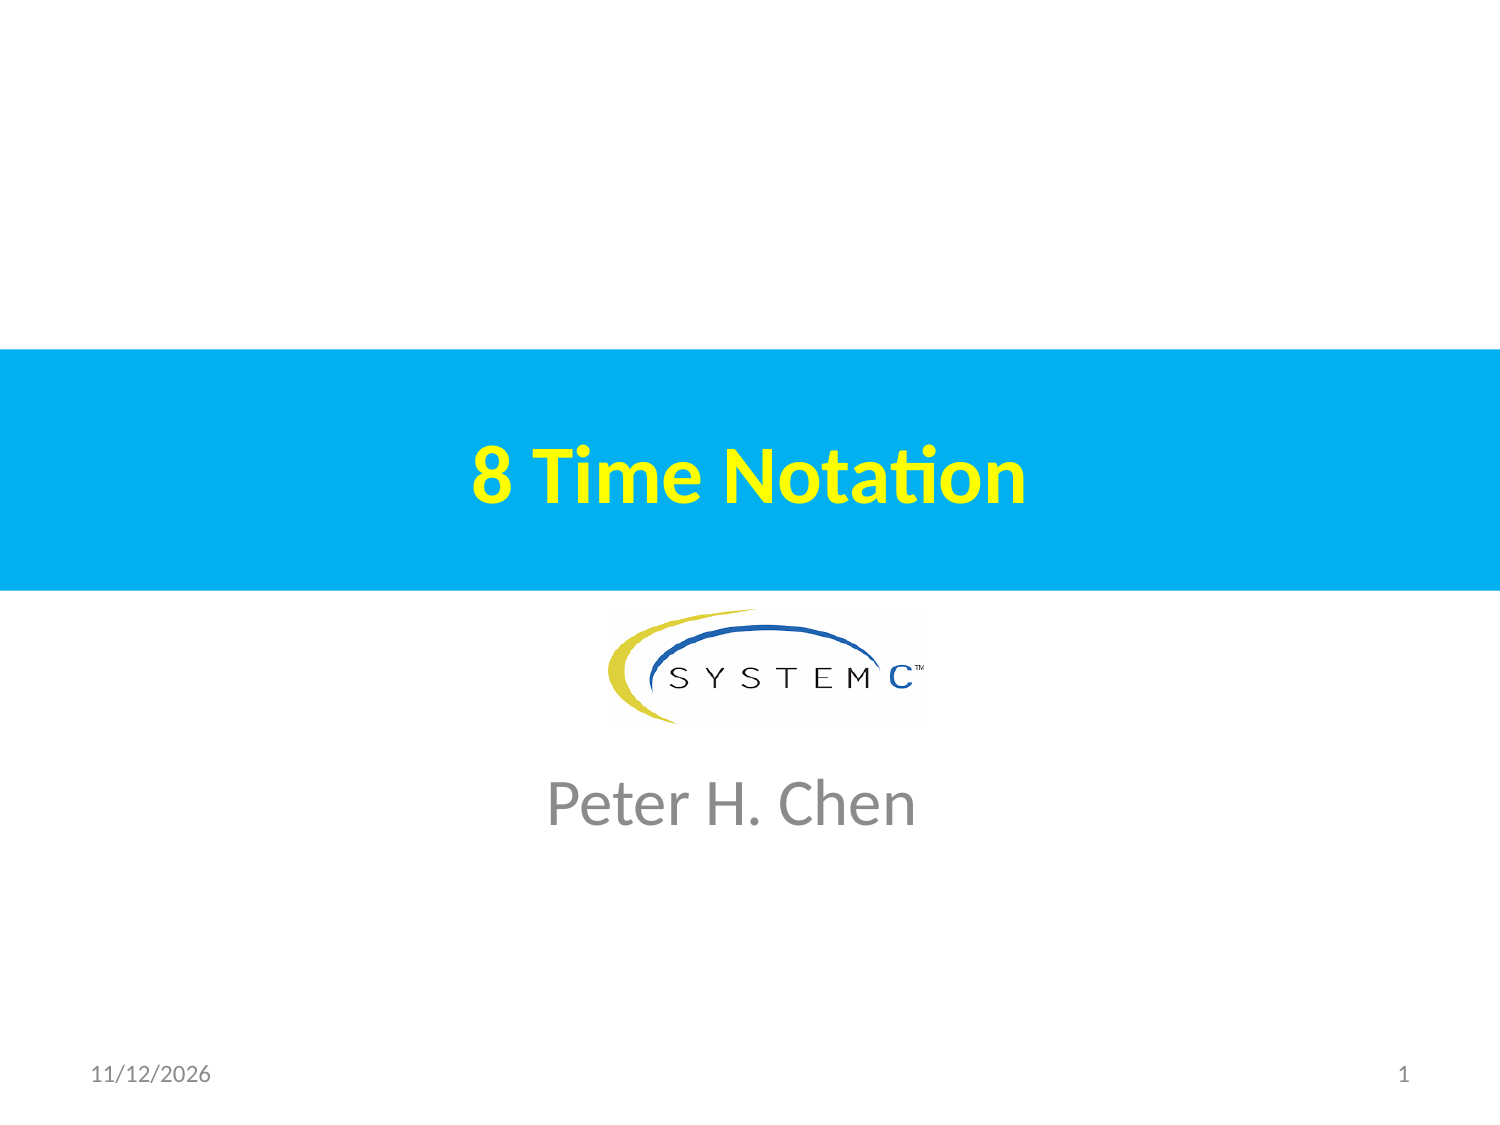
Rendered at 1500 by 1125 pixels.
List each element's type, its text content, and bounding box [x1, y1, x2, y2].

subtitle Peter H. Chen [206, 751, 1257, 866]
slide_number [75, 1042, 425, 1103]
title 8 Time Notation [0, 349, 1500, 591]
picture [608, 609, 924, 724]
slide_number 1 [1074, 1042, 1425, 1103]
